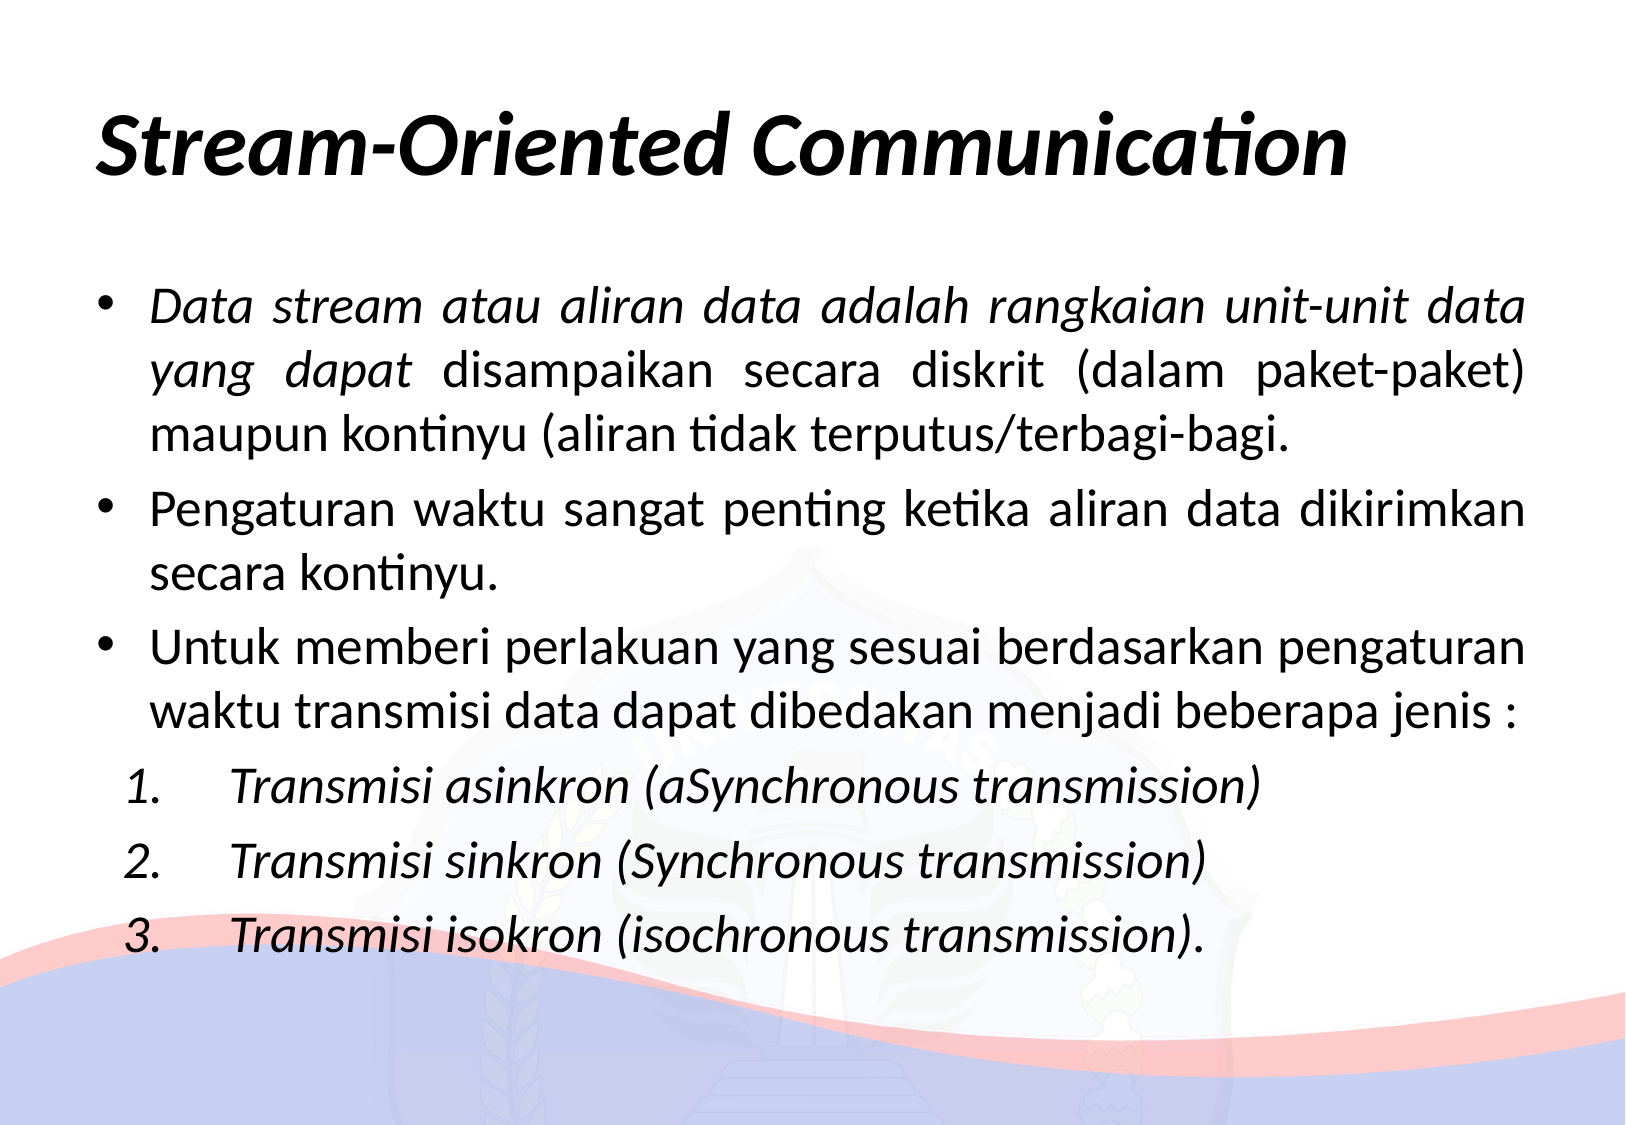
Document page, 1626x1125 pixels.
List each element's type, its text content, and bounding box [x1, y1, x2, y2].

title Stream-Oriented Communication [81, 45, 1544, 233]
list Data stream atau aliran data adalah rangkaian unit-unit data yang dapat disampaikan secara diskrit (dalam paket-paket) maupun kontinyu (aliran tidak terputus/terbagi-bagi. Pengaturan waktu sangat penting ketika aliran data dikirimkan secara kontinyu. Untuk memberi perlakuan yang sesuai berdasarkan pengaturan waktu transmisi data dapat dibedakan menjadi beberapa jenis : Transmisi asinkron (aSynchronous transmission) Transmisi sinkron (Synchronous transmission) Transmisi isokron (isochronous transmission). [81, 262, 1544, 1005]
picture [0, 0, 1626, 1125]
